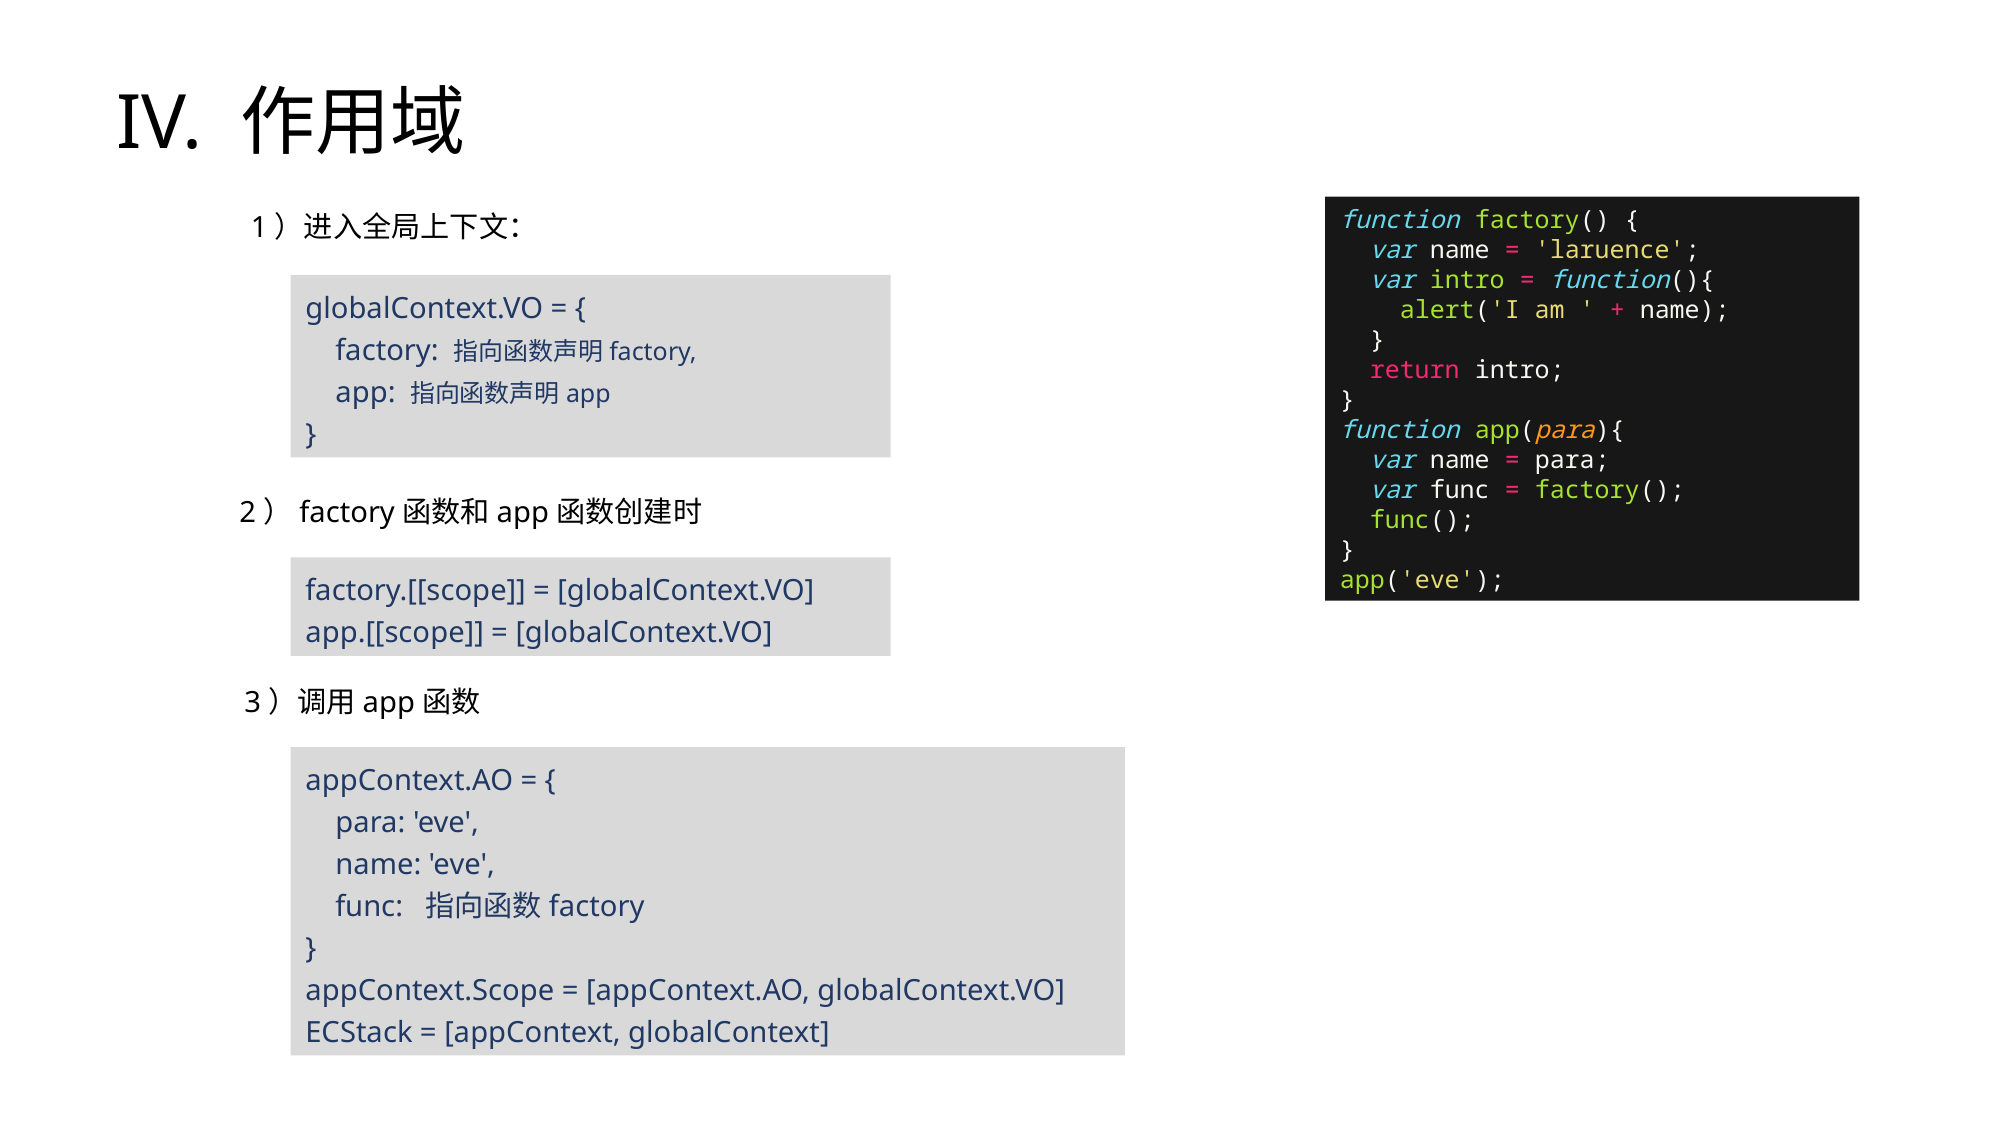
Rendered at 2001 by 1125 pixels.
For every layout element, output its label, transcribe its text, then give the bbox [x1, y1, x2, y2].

text_box globalContext.VO = { factory: 指向函数声明factory, app: 指向函数声明app } [290, 274, 891, 458]
text_box 1）进入全局上下文： [236, 201, 553, 252]
text_box IV. 作用域 [101, 66, 481, 171]
text_box factory.[[scope]] = [globalContext.VO] app.[[scope]] = [globalContext.VO] [290, 557, 891, 656]
text_box 2）factory函数和app函数创建时 [224, 485, 718, 536]
text_box appContext.AO = { para: 'eve', name: 'eve', func: 指向函数factory } appContext.Scope = [appContext.AO, globalContext.VO] ECStack = [appContext, globalContext] [290, 747, 1125, 1056]
text_box function factory() { var name = 'laruence'; var intro = function(){ alert('I am ' + name); } return intro; } function app(para){ var name = para; var func = factory(); func(); } app('eve'); [1325, 196, 1860, 601]
text_box 3）调用app函数 [229, 676, 496, 727]
